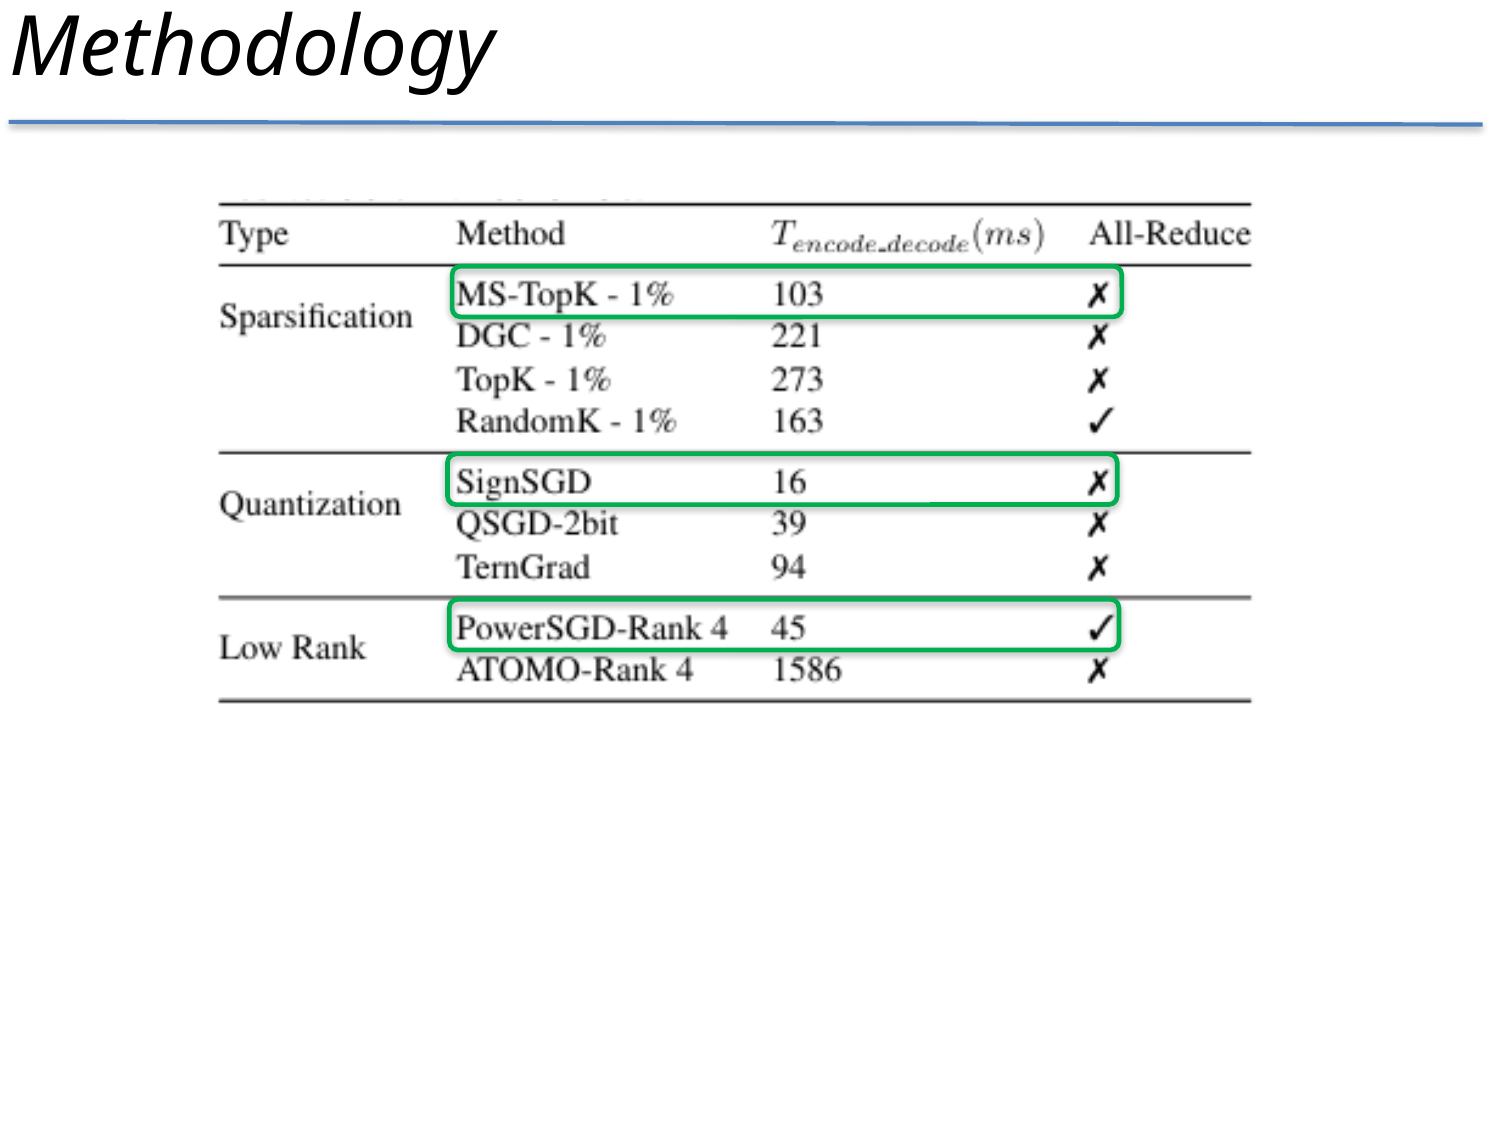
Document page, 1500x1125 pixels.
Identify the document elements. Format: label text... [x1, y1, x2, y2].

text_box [8, 121, 1483, 125]
picture [211, 198, 1281, 723]
text_box Methodology [0, 0, 1496, 100]
